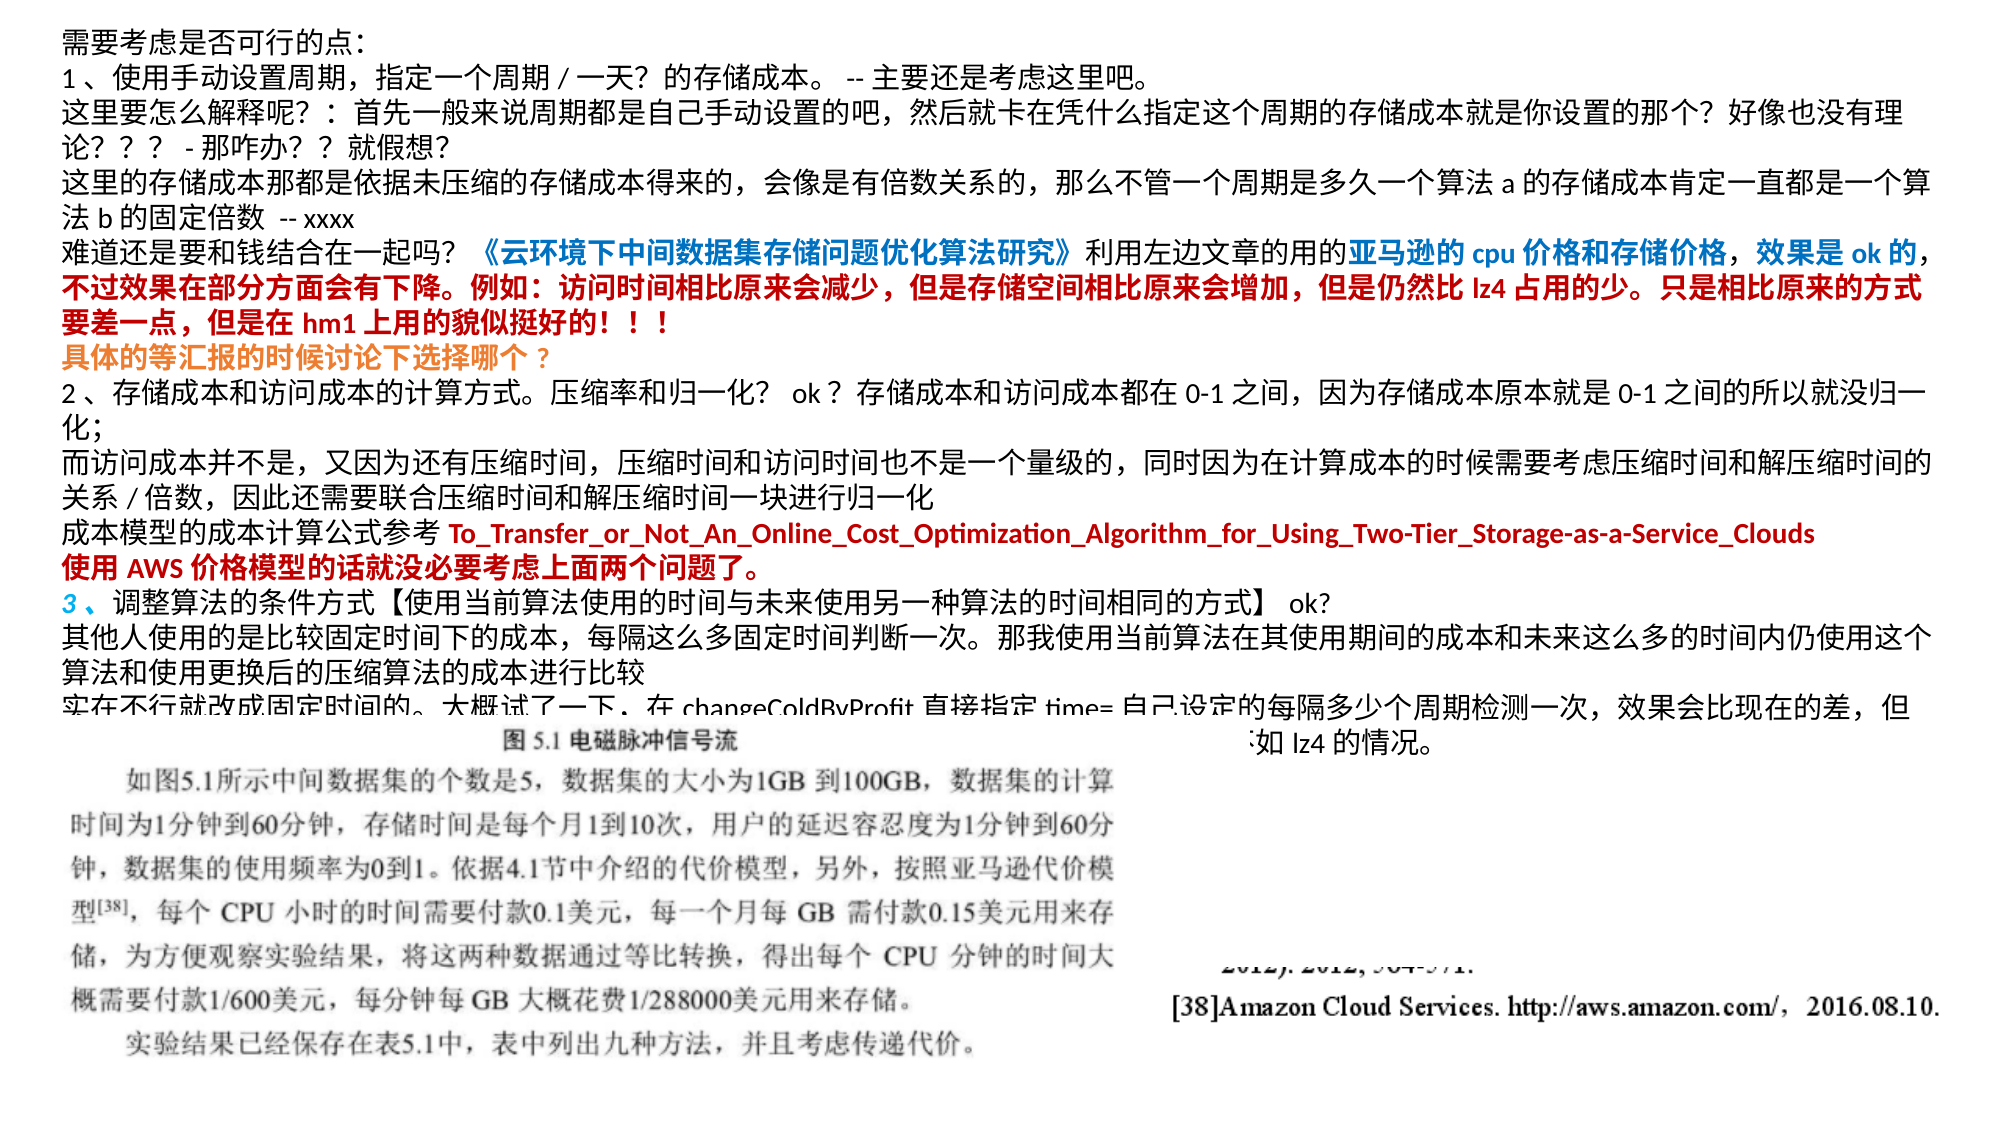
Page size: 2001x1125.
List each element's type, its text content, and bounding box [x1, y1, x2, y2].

picture [0, 715, 1970, 1100]
text_box 需要考虑是否可行的点： 1、使用手动设置周期，指定一个周期/一天？的存储成本。--主要还是考虑这里吧。 这里要怎么解释呢？：首先一般来说周期都是自己手动设置的吧，然后就卡在凭什么指定这个周期的存储成本就是你设置的那个？好像也没有理论？？？-那咋办？？就假想？ 这里的存储成本那都是依据未压缩的存储成本得来的，会像是有倍数关系的，那么不管一个周期是多久一个算法a的存储成本肯定一直都是一个算法b的固定倍数 -- xxxx 难道还是要和钱结合在一起吗？《云环境下中间数据集存储问题优化算法研究》利用左边文章的用的亚马逊的cpu价格和存储价格，效果是ok的， 不过效果在部分方面会有下降。例如：访问时间相比原来会减少，但是存储空间相比原来会增加，但是仍然比lz4占用的少。只是相比原来的方式要差一点，但是在hm1上用的貌似挺好的！！！ 具体的等汇报的时候讨论下选择哪个? 2、存储成本和访问成本的计算方式。压缩率和归一化？ok？存储成本和访问成本都在0-1之间，因为存储成本原本就是0-1之间的所以就没归一化； 而访问成本并不是，又因为还有压缩时间，压缩时间和访问时间也不是一个量级的，同时因为在计算成本的时候需要考虑压缩时间和解压缩时间的关系/倍数，因此还需要联合压缩时间和解压缩时间一块进行归一化 成本模型的成本计算公式参考To_Transfer_or_Not_An_Online_Cost_Optimization_Algorithm_for_Using_Two-Tier_Storage-as-a-Service_Clouds 使用AWS价格模型的话就没必要考虑上面两个问题了。 3、调整算法的条件方式【使用当前算法使用的时间与未来使用另一种算法的时间相同的方式】ok? 其他人使用的是比较固定时间下的成本，每隔这么多固定时间判断一次。那我使用当前算法在其使用期间的成本和未来这么多的时间内仍使用这个算法和使用更换后的压缩算法的成本进行比较 实在不行就改成固定时间的。大概试了一下，在changeColdByProfit直接指定time=自己设定的每隔多少个周期检测一次，效果会比现在的差，但也会有些效果，用F值测，平衡性是hec较好，但是好的比原来的要少，并且会出现压缩率不如lz4的情况。 [46, 17, 1949, 767]
